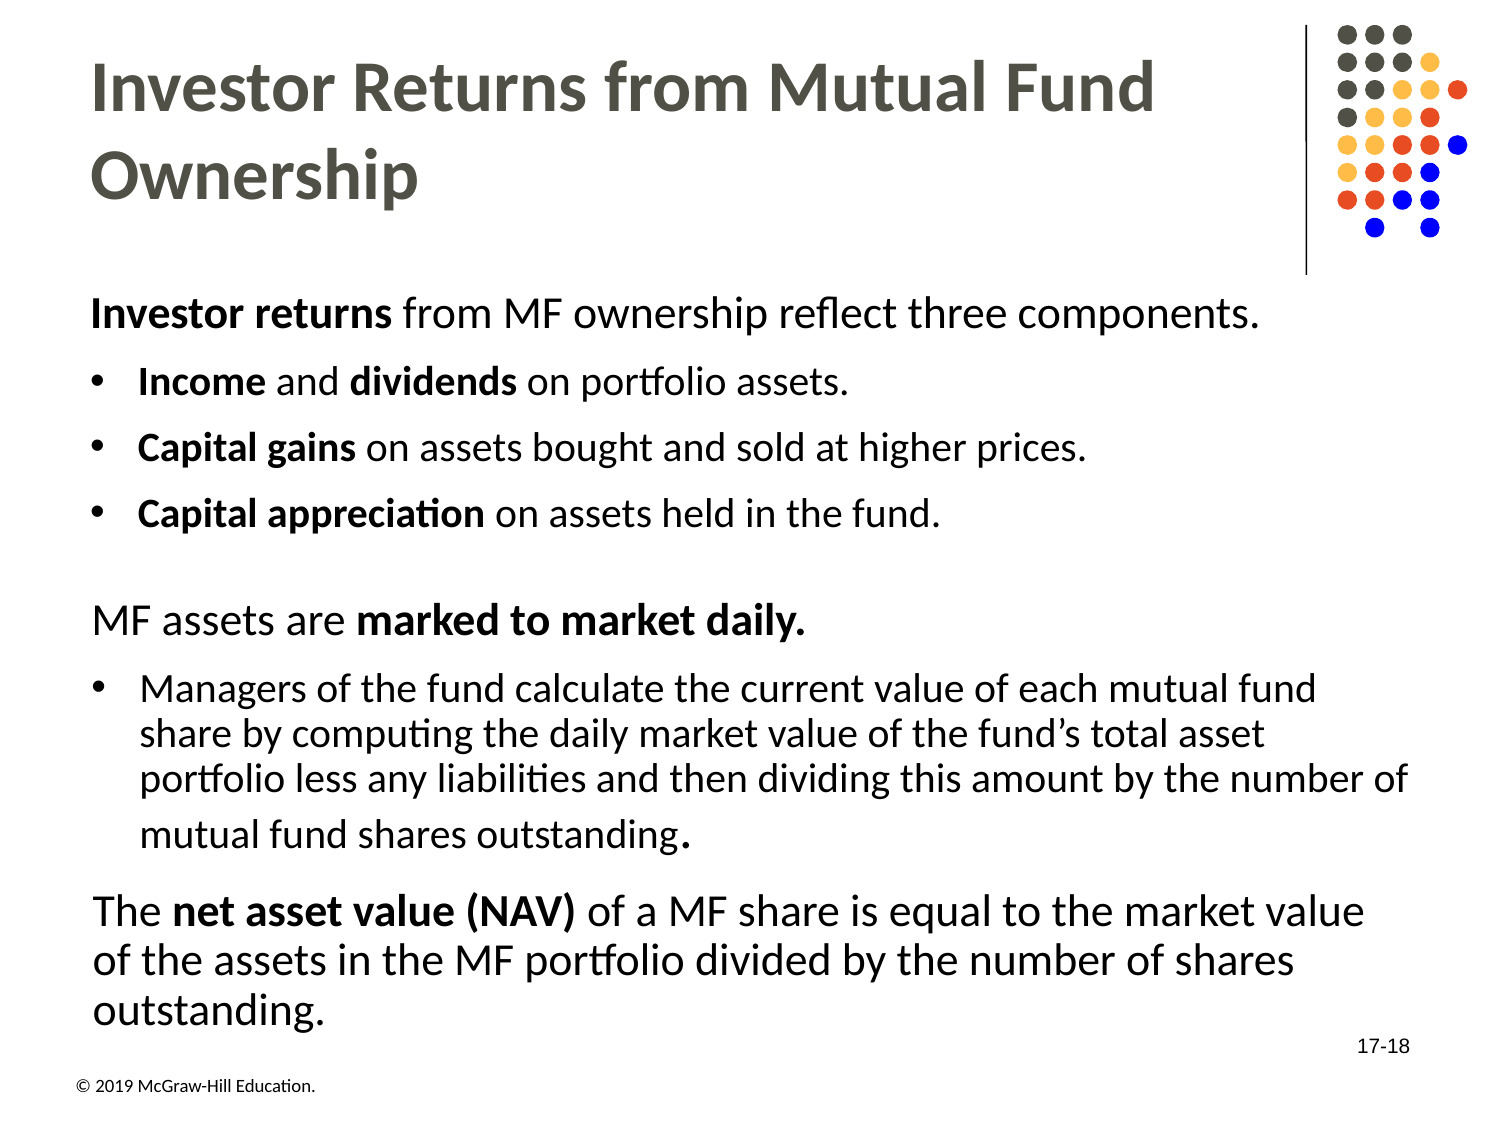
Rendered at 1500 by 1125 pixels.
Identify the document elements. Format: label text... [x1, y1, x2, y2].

list The net asset value (NAV) of a MF share is equal to the market value of the assets in the MF portfolio divided by the number of shares outstanding. [77, 879, 1428, 1052]
slide_number 17-18 [1074, 1025, 1425, 1100]
title Investor Returns from Mutual Fund Ownership [75, 20, 1313, 233]
list Investor returns from MF ownership reflect three components. Income and dividends on portfolio assets. Capital gains on assets bought and sold at higher prices. Capital appreciation on assets held in the fund. [75, 282, 1425, 565]
list MF assets are marked to market daily. Managers of the fund calculate the current value of each mutual fund share by computing the daily market value of the fund’s total asset portfolio less any liabilities and then dividing this amount by the number of mutual fund shares outstanding. [76, 588, 1427, 856]
